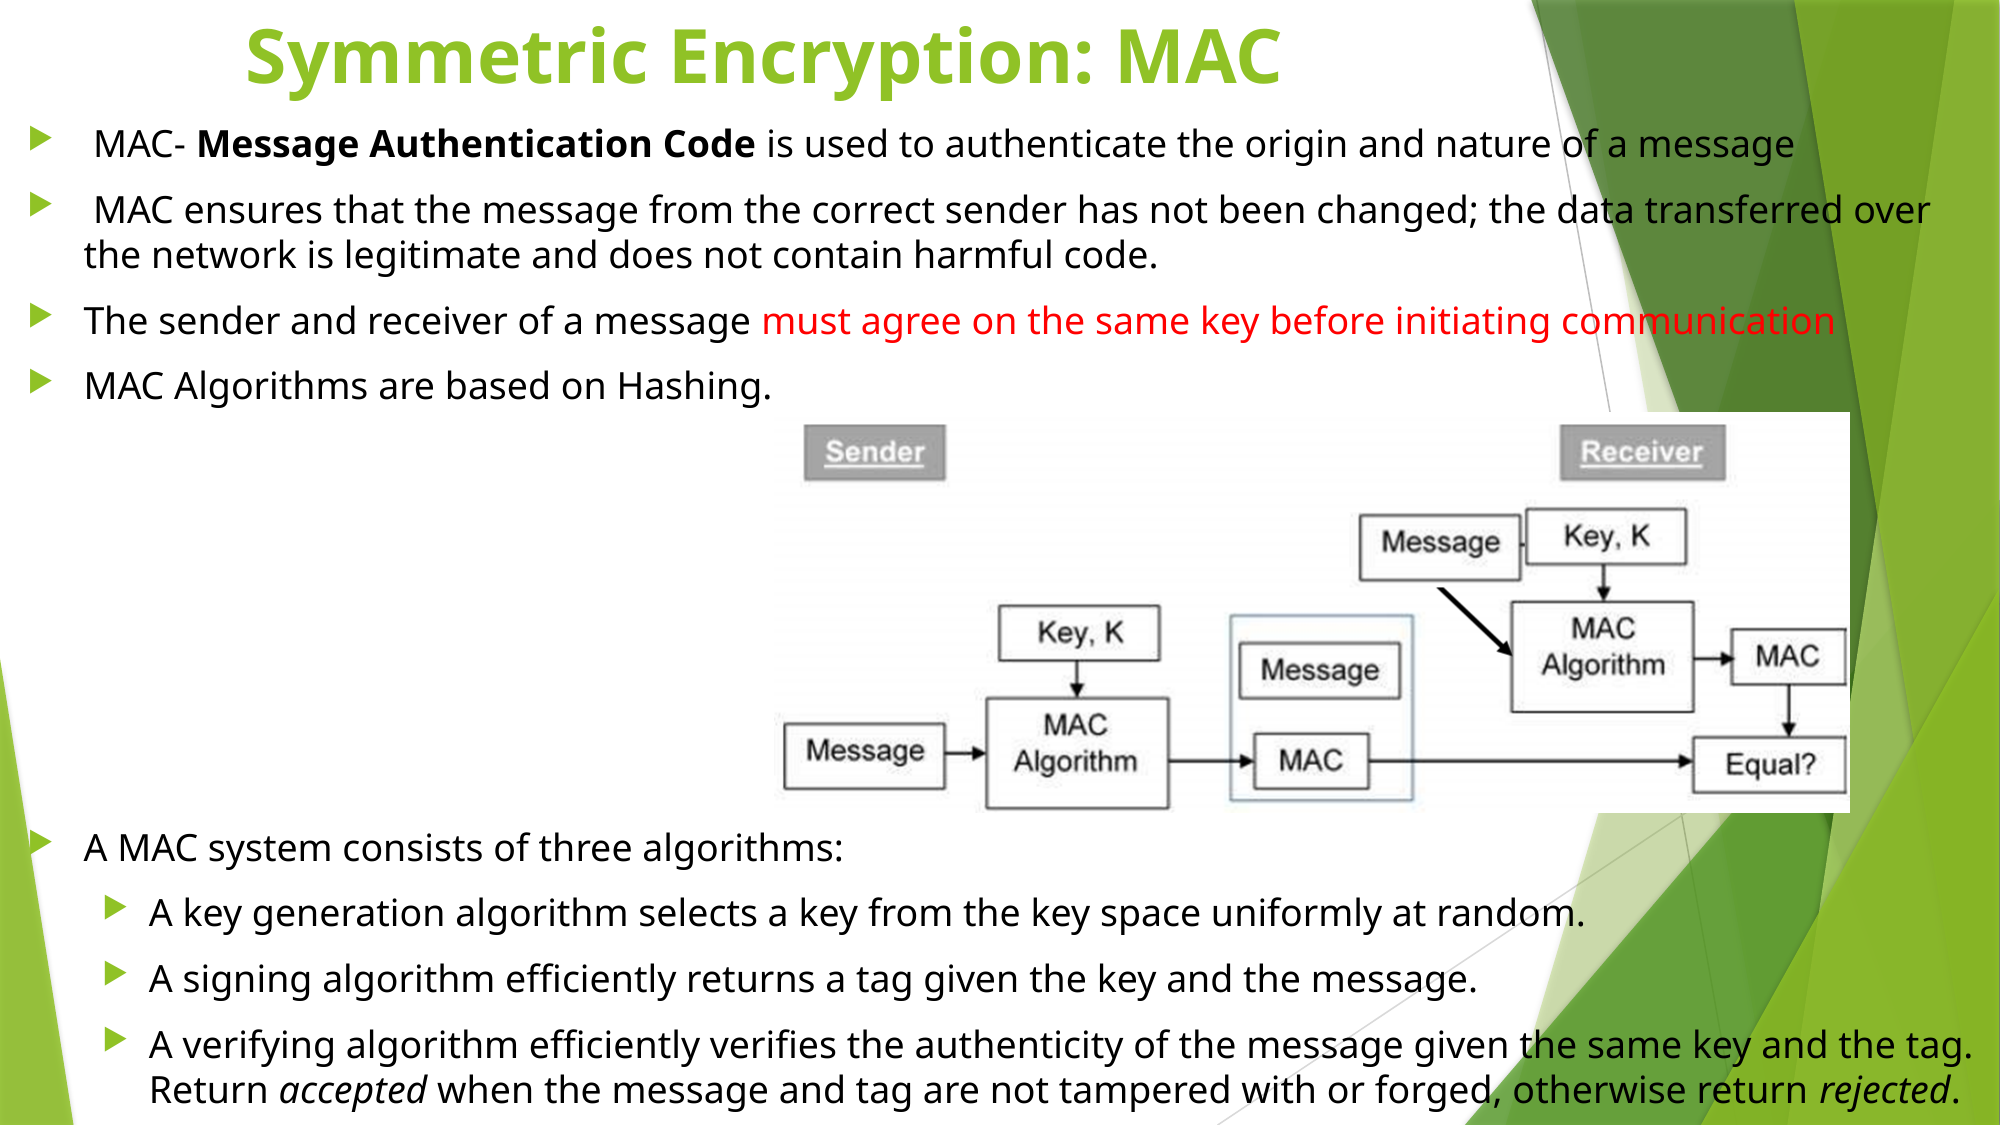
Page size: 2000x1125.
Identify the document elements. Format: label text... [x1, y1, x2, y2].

title Symmetric Encryption: MAC [62, 1, 1488, 112]
list MAC- Message Authentication Code is used to authenticate the origin and nature of a message MAC ensures that the message from the correct sender has not been changed; the data transferred over the network is legitimate and does not contain harmful code. The sender and receiver of a message must agree on the same key before initiating communication MAC Algorithms are based on Hashing. A MAC system consists of three algorithms: A key generation algorithm selects a key from the key space uniformly at random. A signing algorithm efficiently returns a tag given the key and the message. A verifying algorithm efficiently verifies the authenticity of the message given the same key and the tag. Return accepted when the message and tag are not tampered with or forged, otherwise return rejected. [12, 112, 2000, 1113]
picture [774, 411, 1851, 813]
